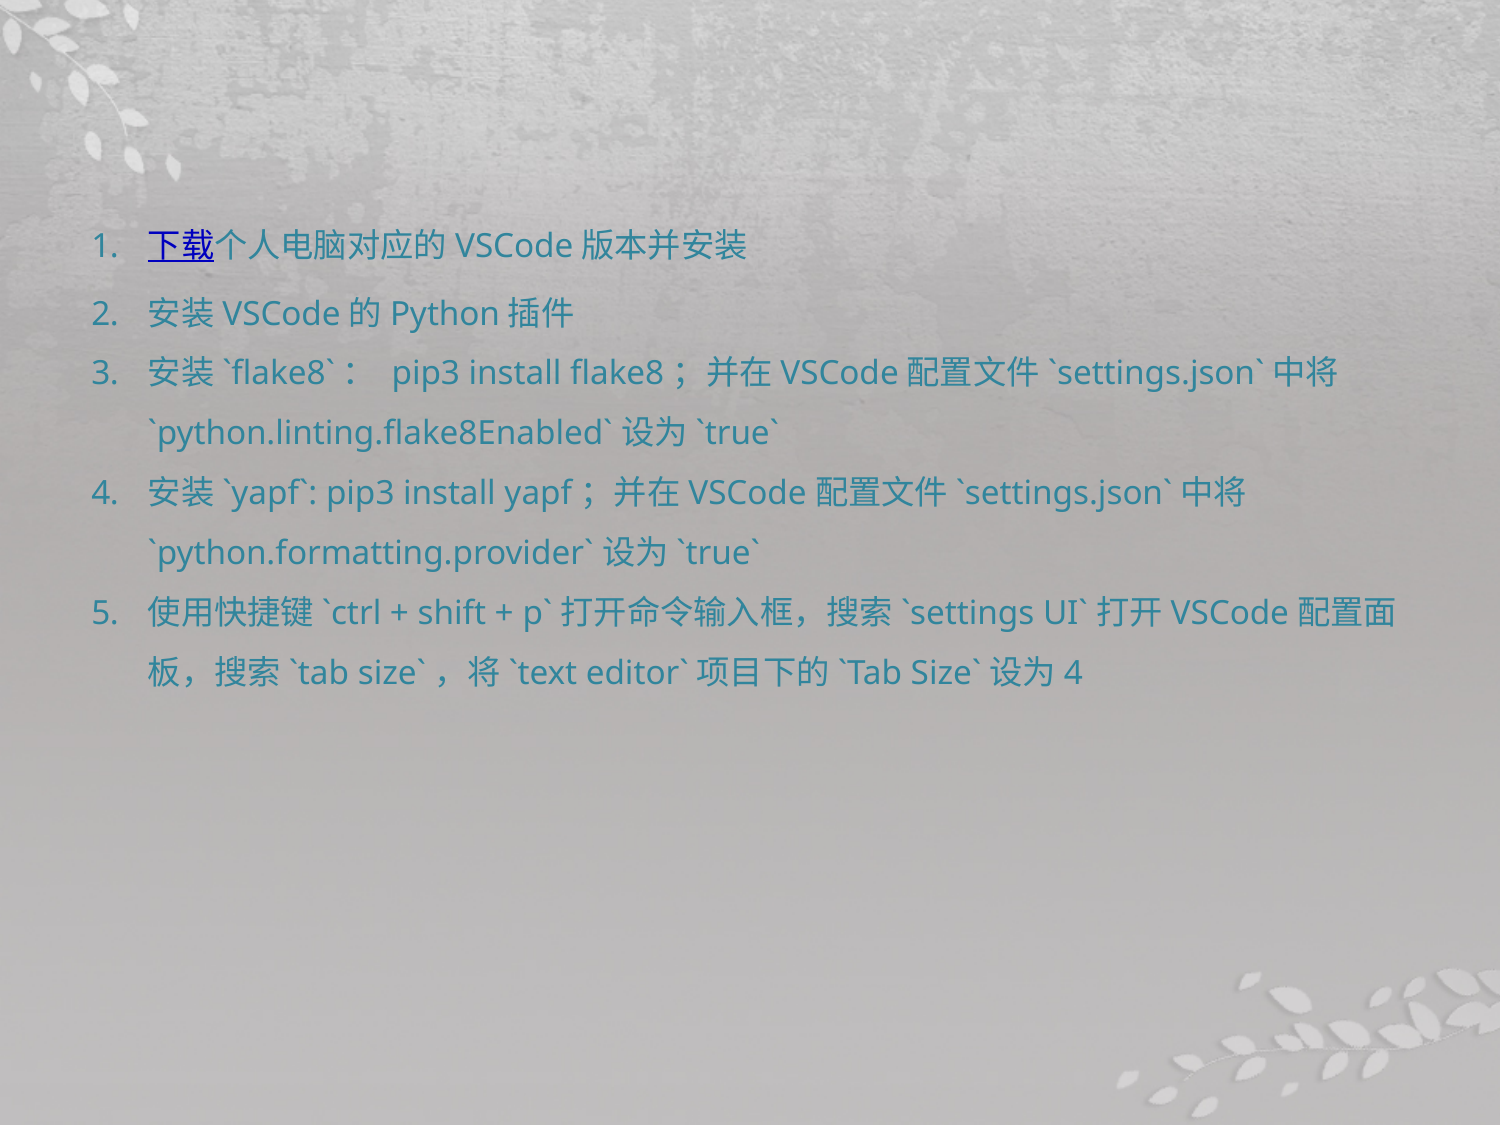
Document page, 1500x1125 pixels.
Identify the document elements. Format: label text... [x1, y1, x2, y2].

text_box 下载个人电脑对应的VSCode版本并安装 安装VSCode的Python插件 安装`flake8`： pip3 install flake8；并在VSCode配置文件`settings.json`中将`python.linting.flake8Enabled`设为`true` 安装`yapf`: pip3 install yapf；并在VSCode配置文件`settings.json`中将`python.formatting.provider`设为`true` 使用快捷键`ctrl + shift + p`打开命令输入框，搜索`settings UI`打开VSCode配置面板，搜索`tab size`，将`text editor`项目下的`Tab Size`设为4 [76, 192, 1424, 699]
picture [0, 0, 1500, 1125]
